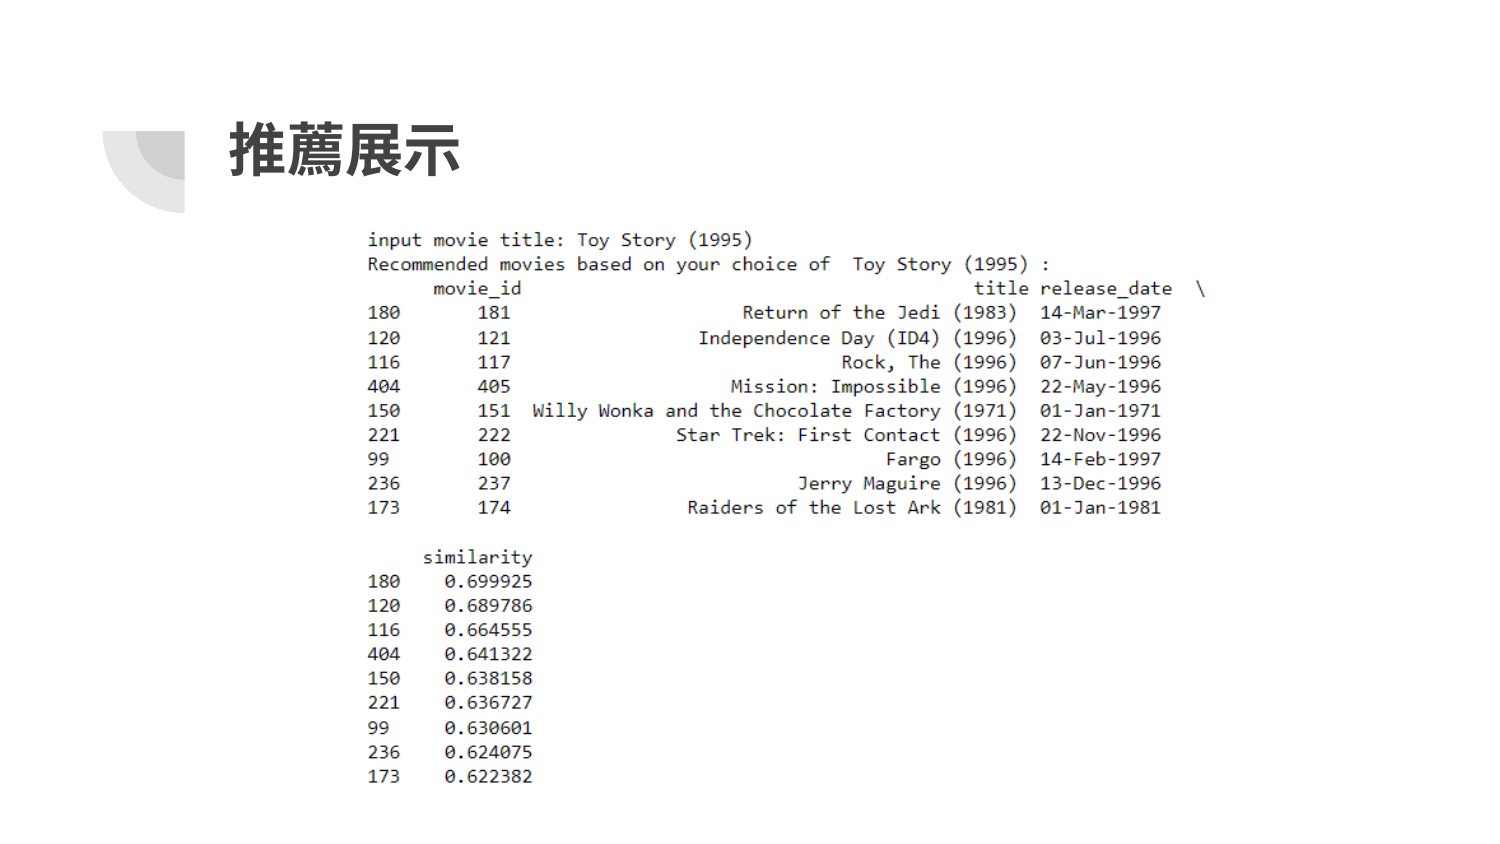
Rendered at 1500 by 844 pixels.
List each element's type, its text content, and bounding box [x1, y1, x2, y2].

title 推薦展示 [213, 98, 1368, 263]
picture [352, 222, 1228, 798]
